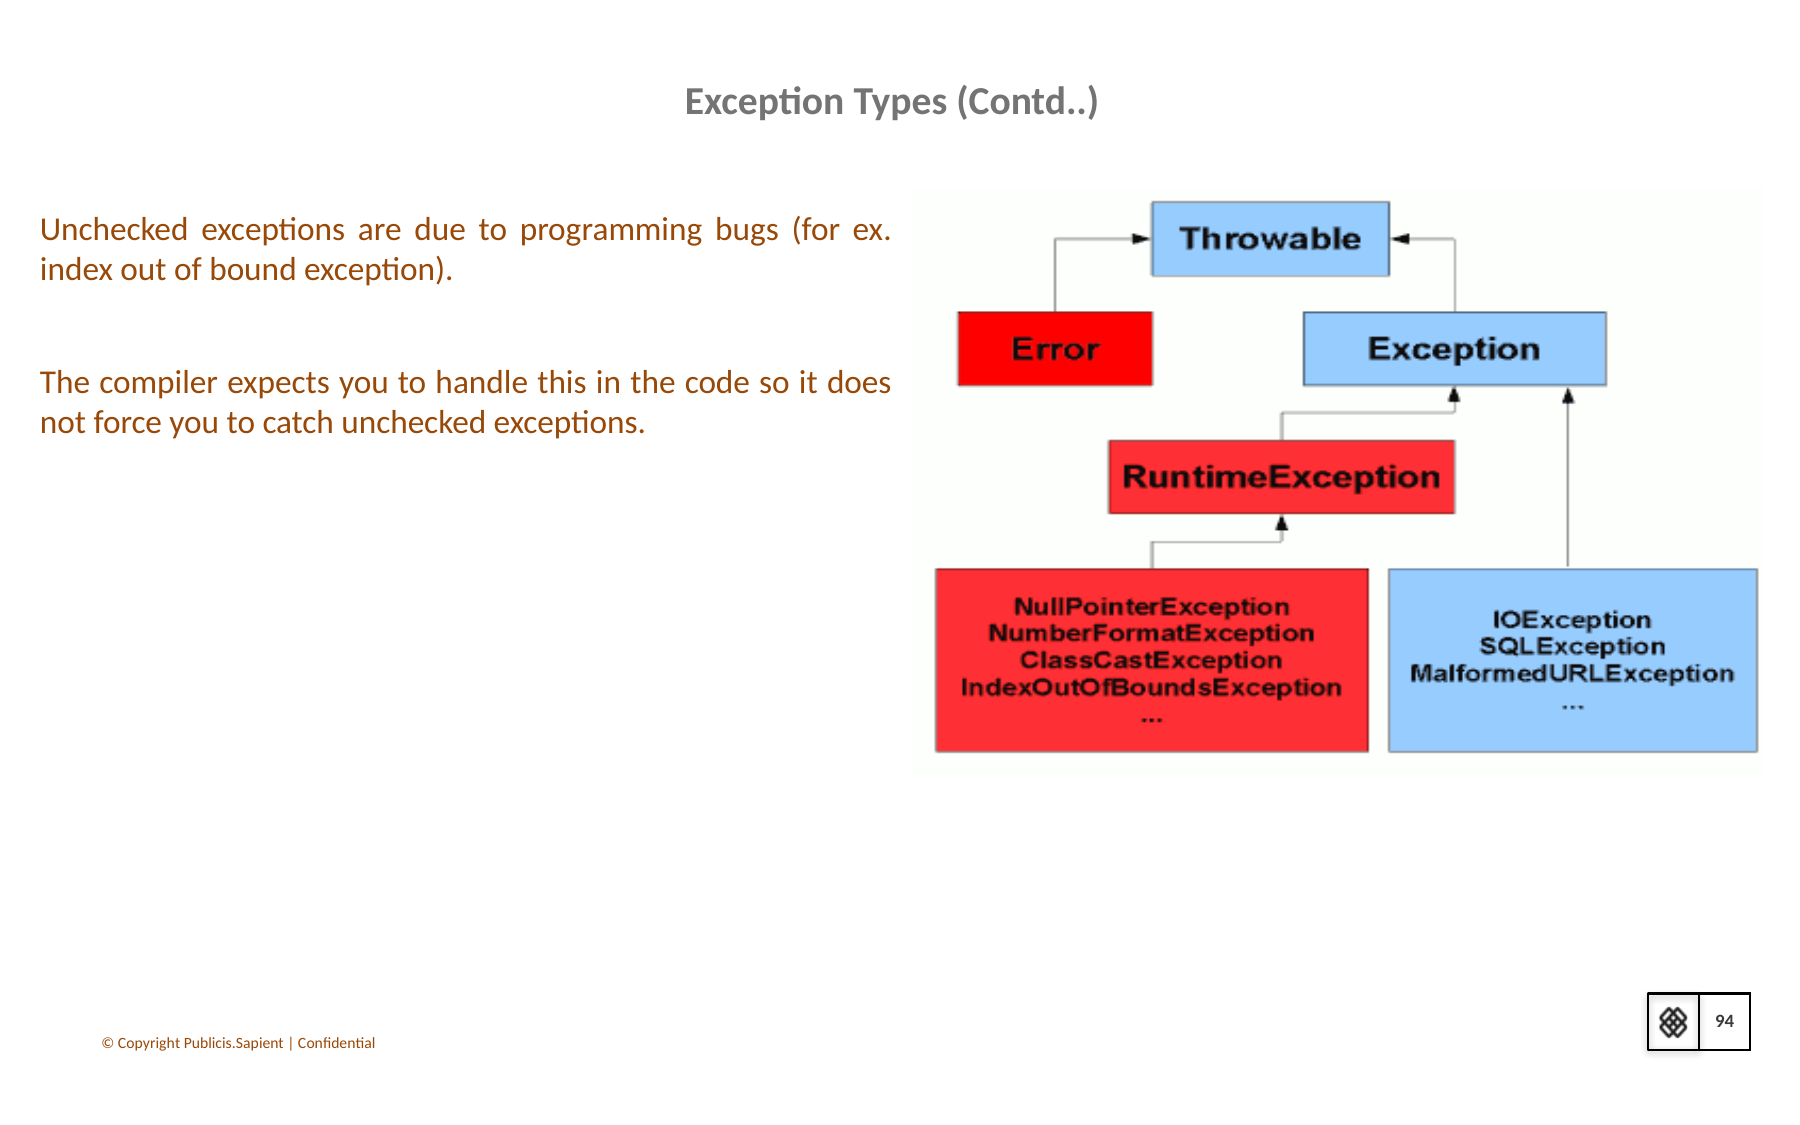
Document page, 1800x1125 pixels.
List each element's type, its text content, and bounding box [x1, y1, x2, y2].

list Unchecked exceptions are due to programming bugs (for ex. index out of bound exception). The compiler expects you to handle this in the code so it does not force you to catch unchecked exceptions. [24, 200, 907, 463]
text_box Exception Types (Contd..) [419, 75, 1365, 147]
picture [912, 187, 1763, 776]
picture [1647, 993, 1698, 1051]
